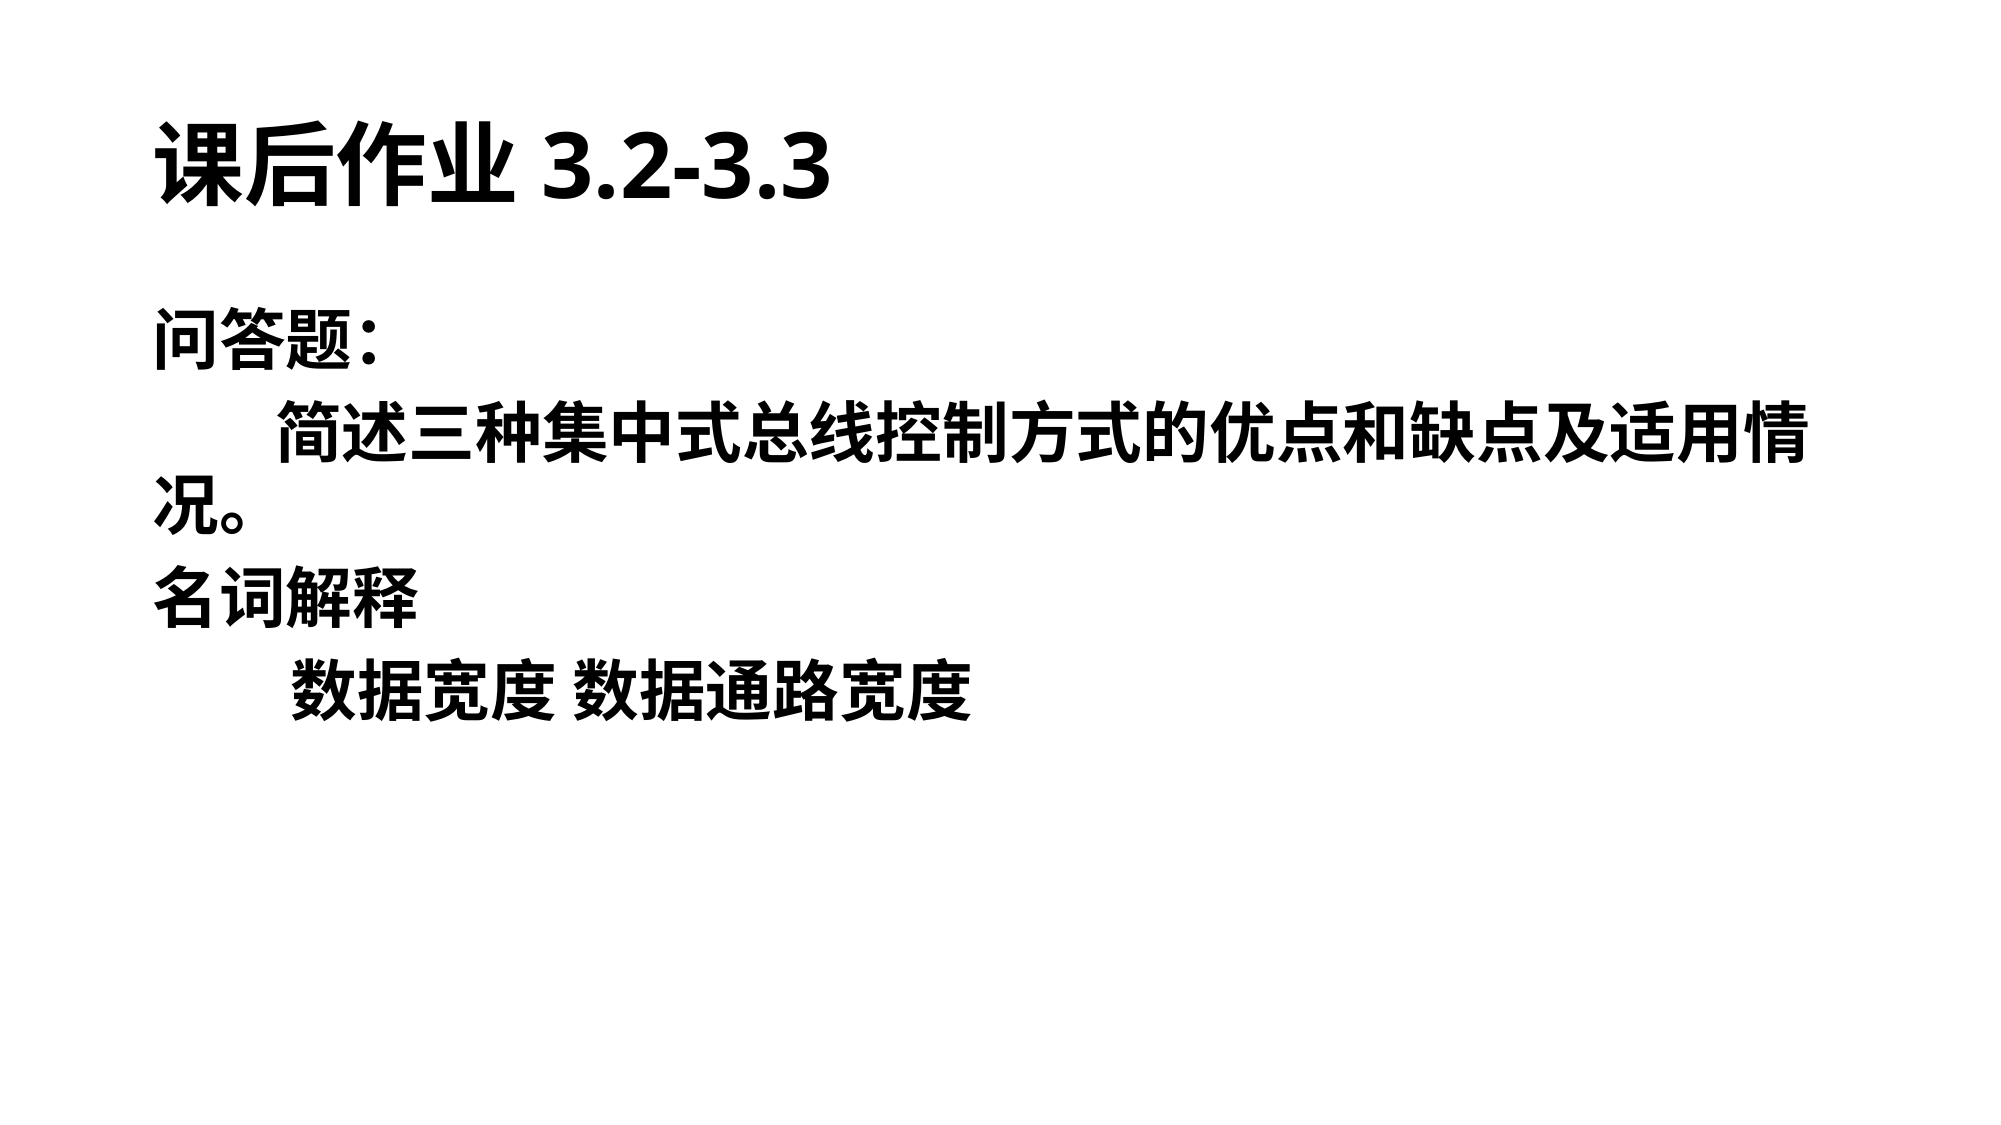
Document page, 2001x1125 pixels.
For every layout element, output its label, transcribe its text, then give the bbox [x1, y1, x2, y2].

list 问答题： 简述三种集中式总线控制方式的优点和缺点及适用情况。 名词解释 数据宽度 数据通路宽度 [137, 299, 1863, 1014]
title 课后作业3.2-3.3 [137, 59, 1863, 278]
